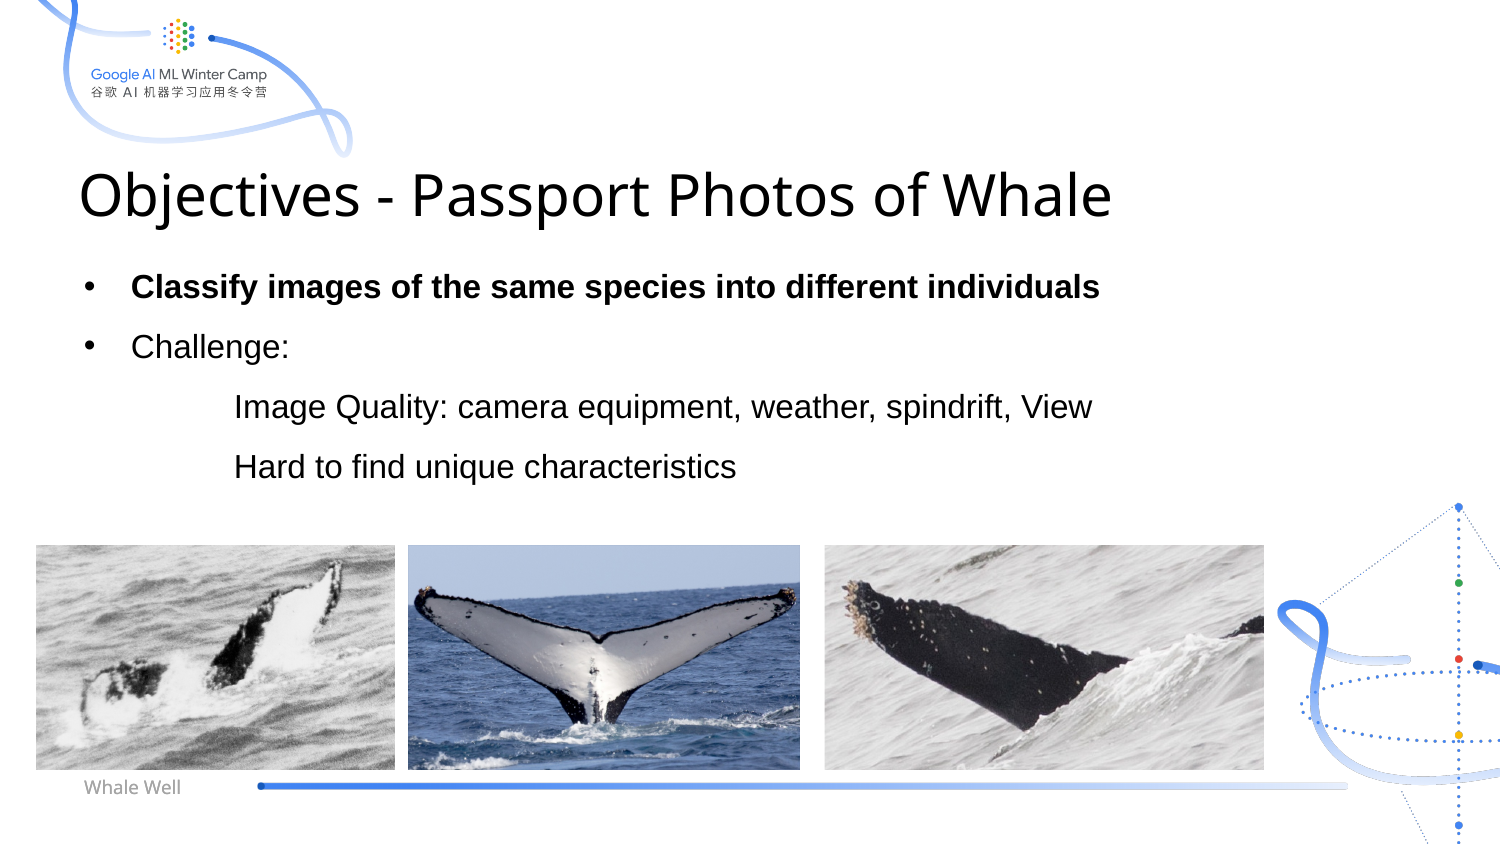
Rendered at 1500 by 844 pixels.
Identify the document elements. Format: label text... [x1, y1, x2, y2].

text_box Classify images of the same species into different individuals Challenge: Image Quality: camera equipment, weather, spindrift, View Hard to find unique characteristics [69, 238, 1500, 844]
picture [824, 545, 1265, 770]
text_box Objectives - Passport Photos of Whale [63, 142, 1363, 239]
picture [408, 545, 800, 770]
picture [34, 0, 353, 158]
picture [35, 545, 395, 770]
